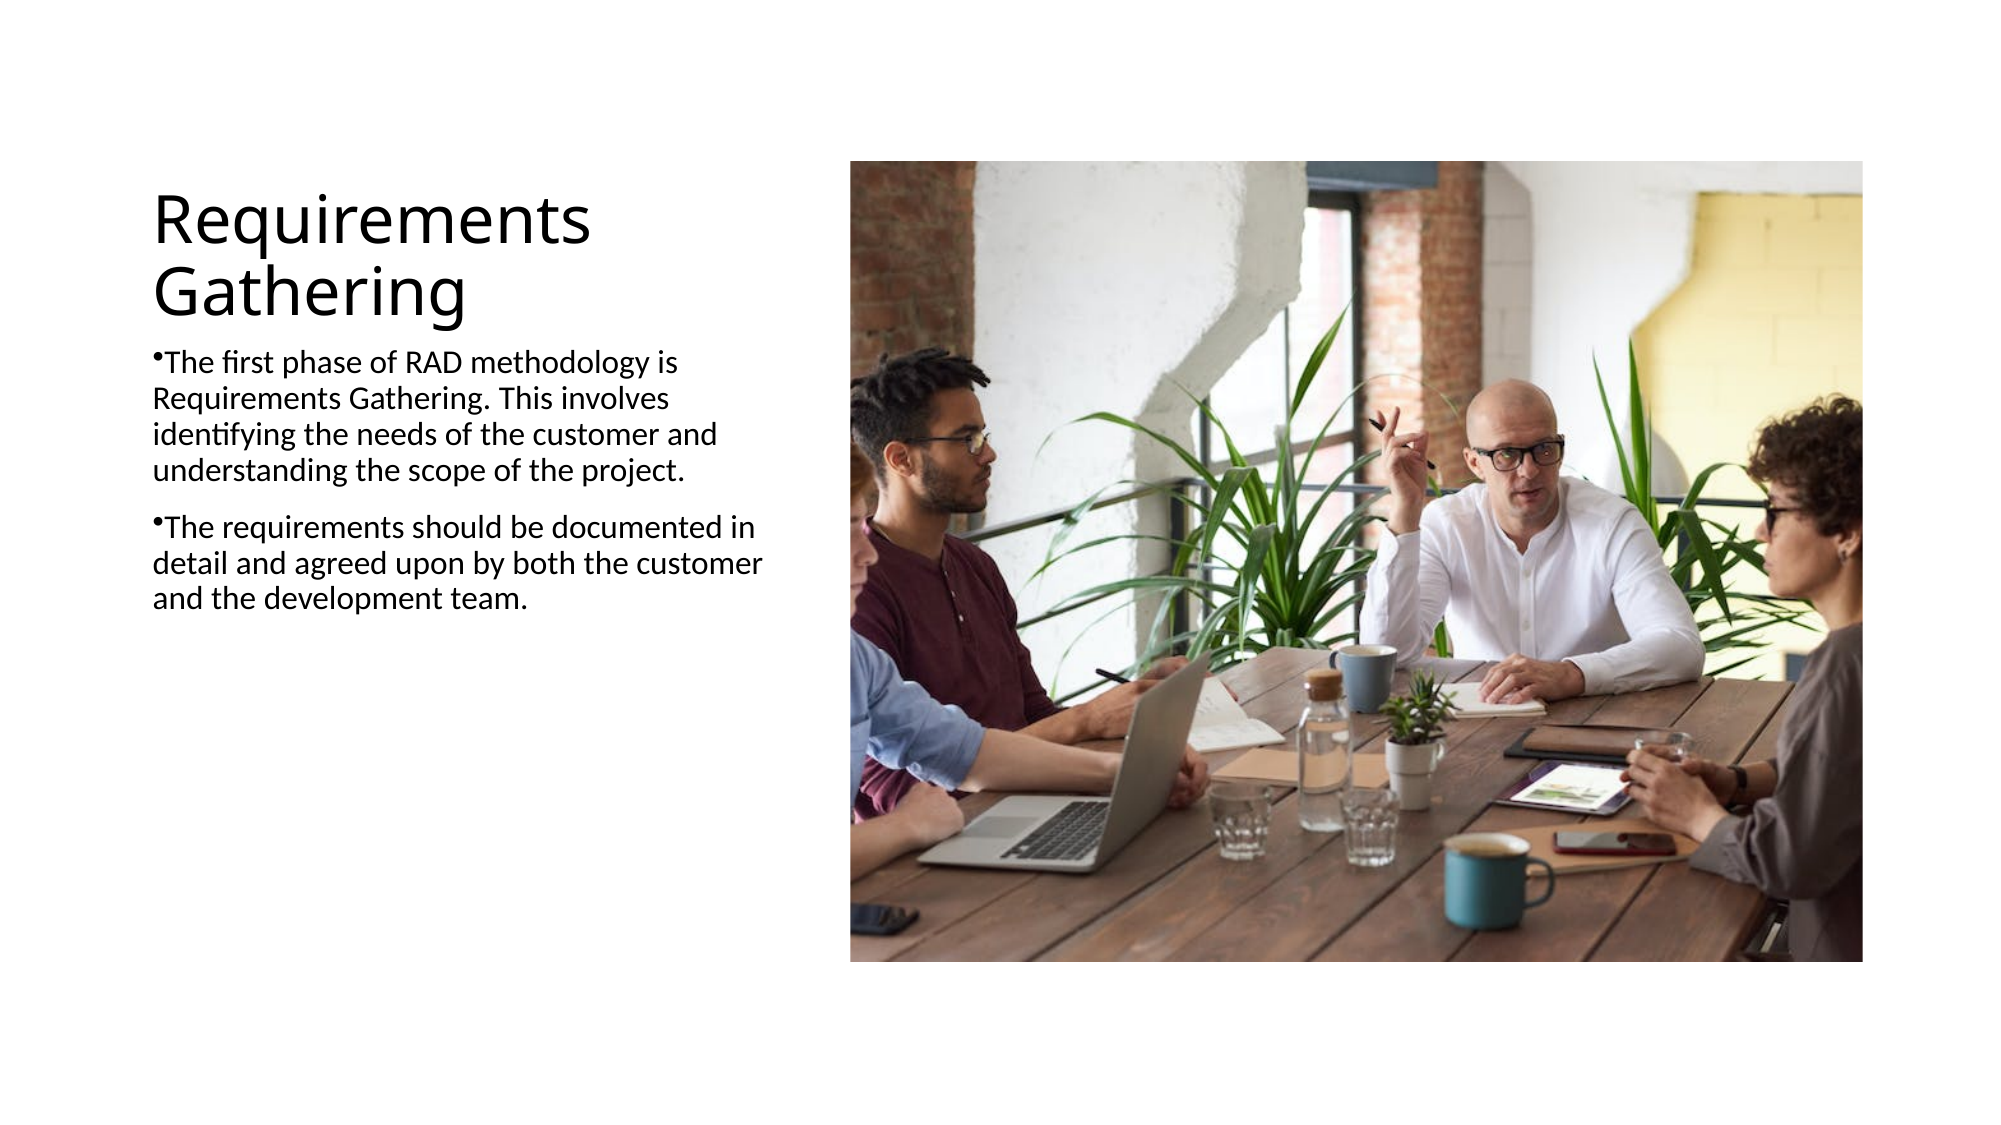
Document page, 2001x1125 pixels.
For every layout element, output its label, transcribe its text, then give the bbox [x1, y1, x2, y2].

list The first phase of RAD methodology is Requirements Gathering. This involves identifying the needs of the customer and understanding the scope of the project. The requirements should be documented in detail and agreed upon by both the customer and the development team. [137, 337, 783, 963]
title Requirements Gathering [137, 75, 783, 337]
picture [850, 161, 1863, 962]
